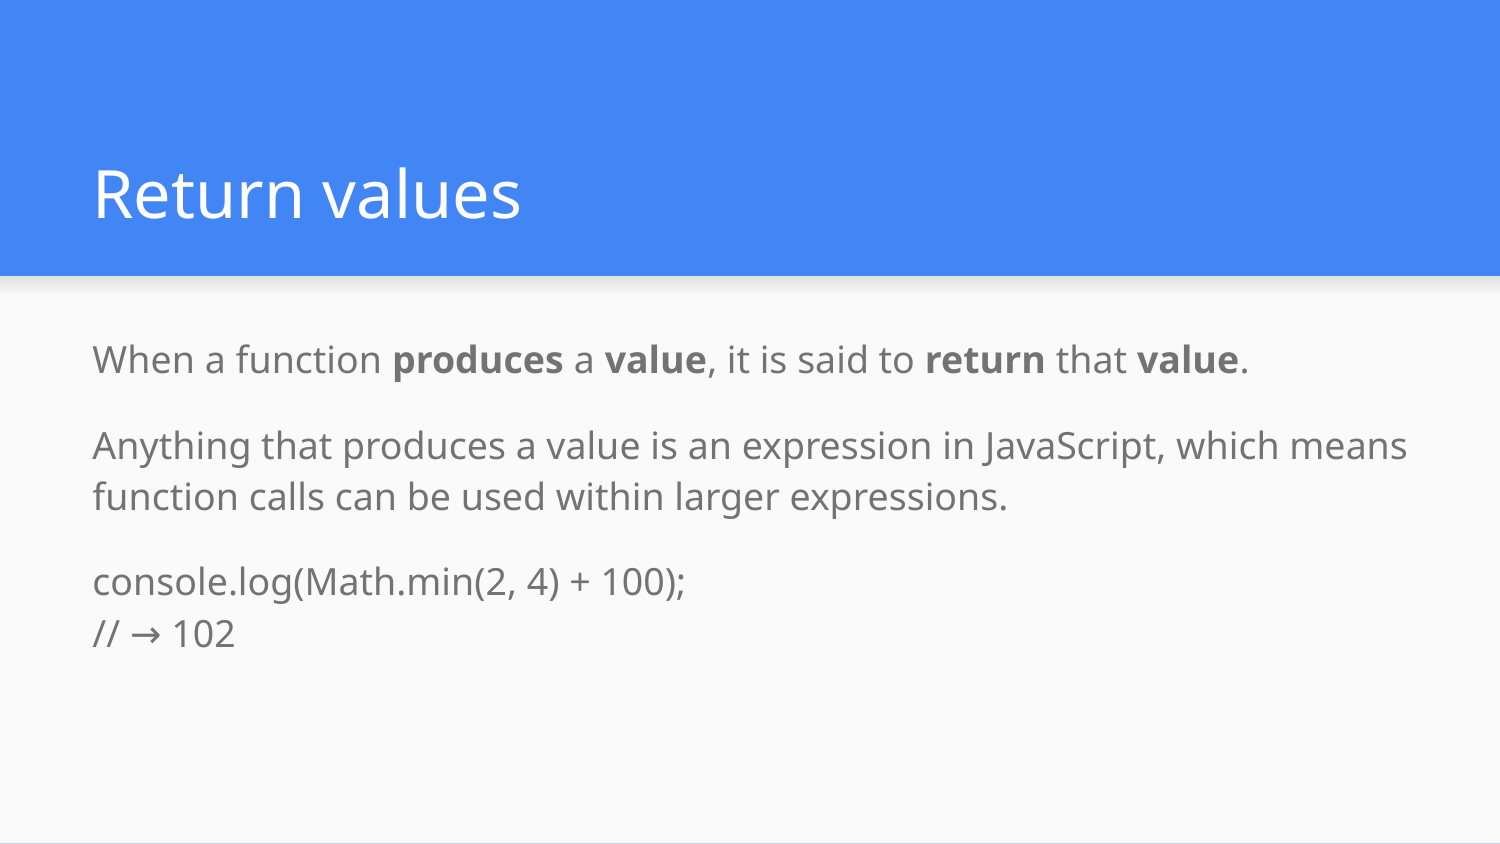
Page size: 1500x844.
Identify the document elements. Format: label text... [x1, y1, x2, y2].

list When a function produces a value, it is said to return that value. Anything that produces a value is an expression in JavaScript, which means function calls can be used within larger expressions. console.log(Math.min(2, 4) + 100); // → 102 [77, 314, 1427, 760]
title Return values [77, 121, 1427, 248]
